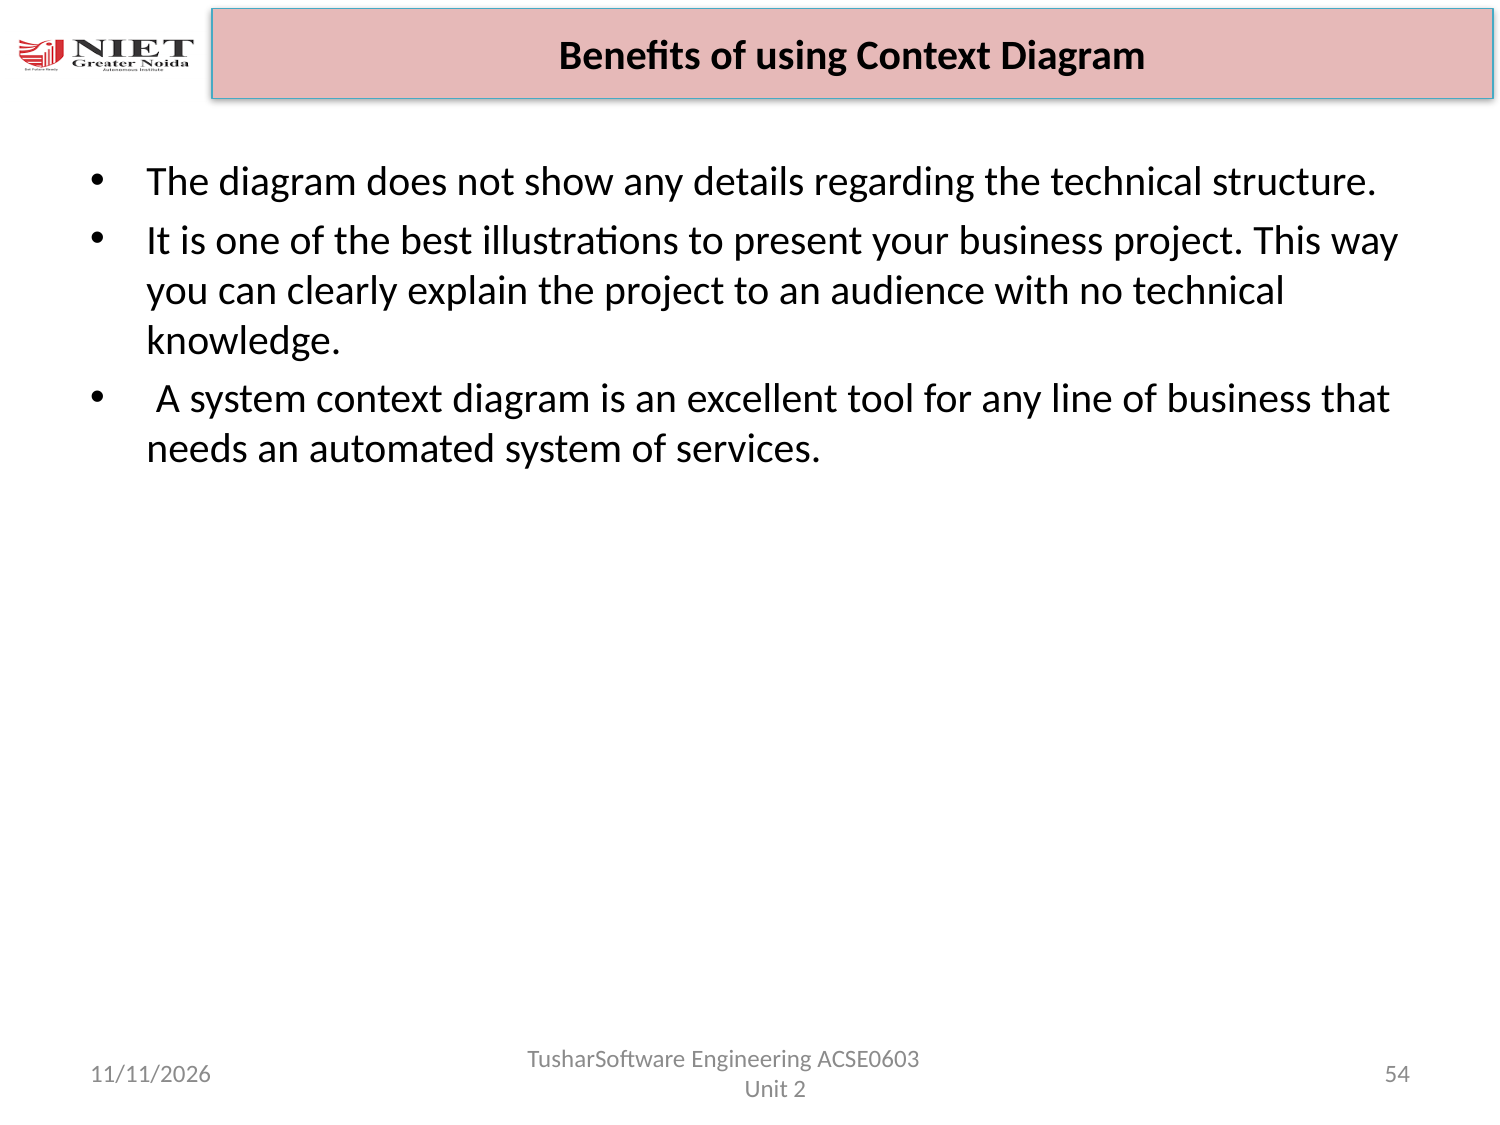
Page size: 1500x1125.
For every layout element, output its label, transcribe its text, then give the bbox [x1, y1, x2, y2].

footer TusharSoftware Engineering ACSE0603 Unit 2 [512, 1042, 988, 1103]
picture [5, 8, 207, 103]
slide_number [75, 1042, 425, 1103]
list The diagram does not show any details regarding the technical structure. It is one of the best illustrations to present your business project. This way you can clearly explain the project to an audience with no technical knowledge. A system context diagram is an excellent tool for any line of business that needs an automated system of services. [75, 106, 1425, 1005]
slide_number 54 [1074, 1042, 1425, 1103]
text_box Benefits of using Context Diagram [211, 8, 1494, 99]
